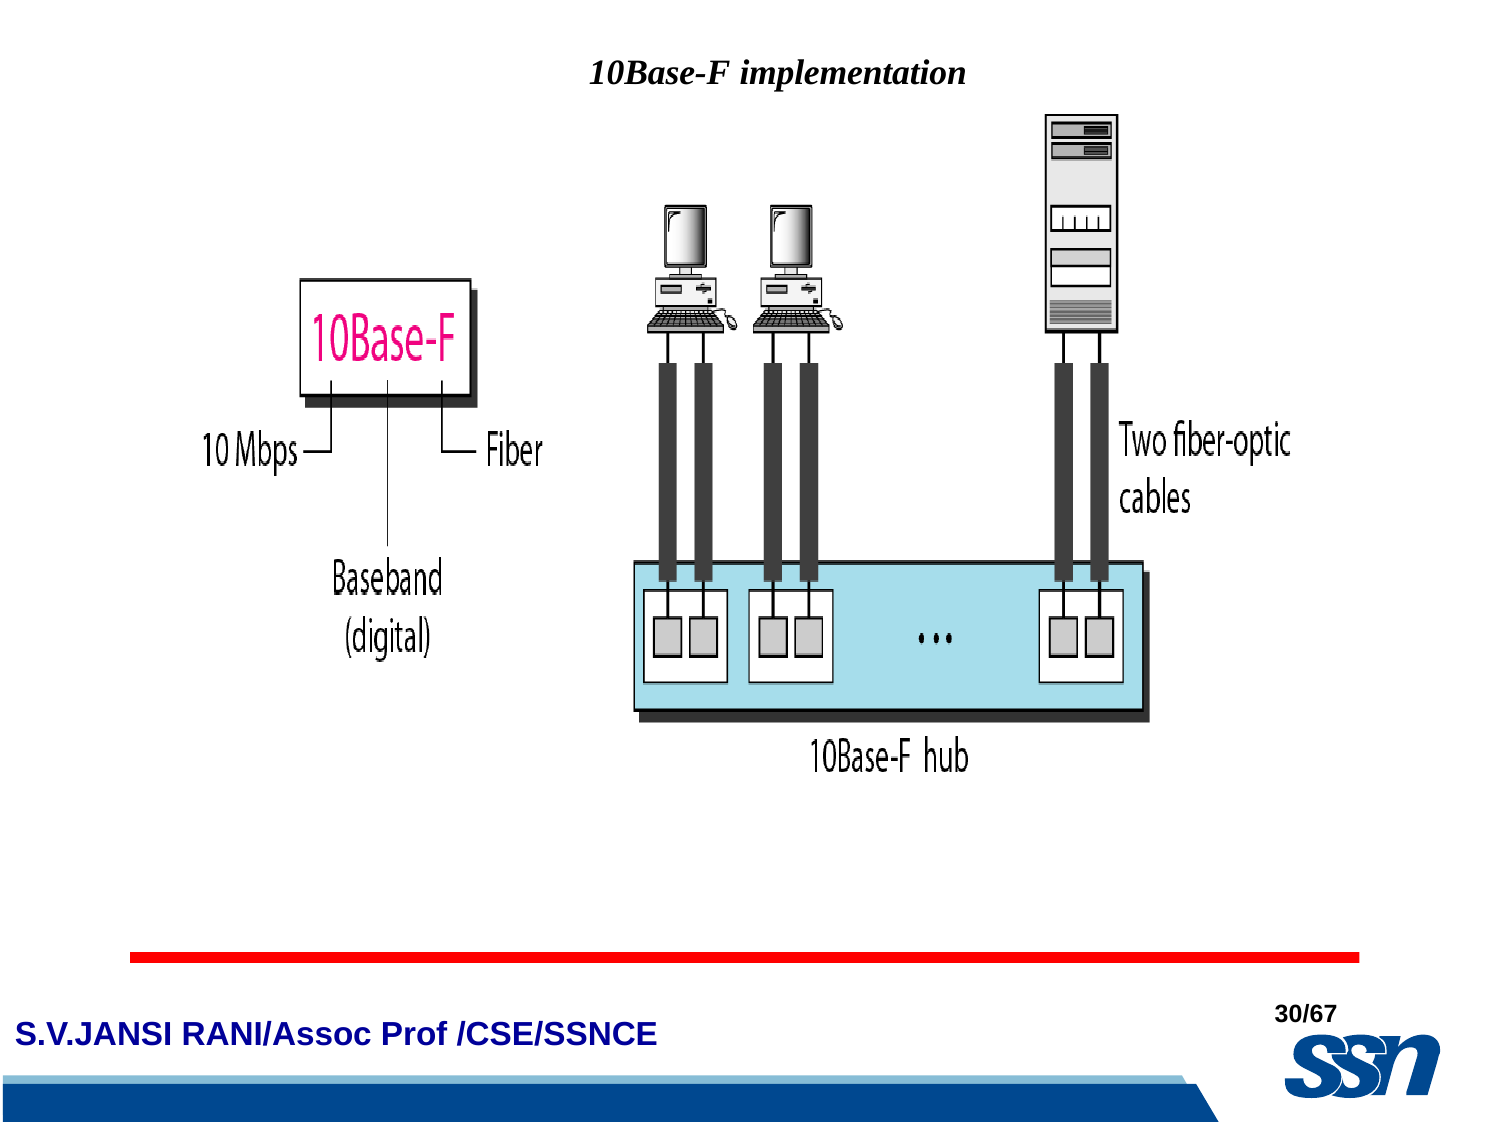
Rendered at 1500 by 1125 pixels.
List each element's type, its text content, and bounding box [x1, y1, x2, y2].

text_box [130, 952, 1360, 963]
text_box [200, 114, 1296, 787]
title 10Base-F implementation [335, 0, 969, 114]
